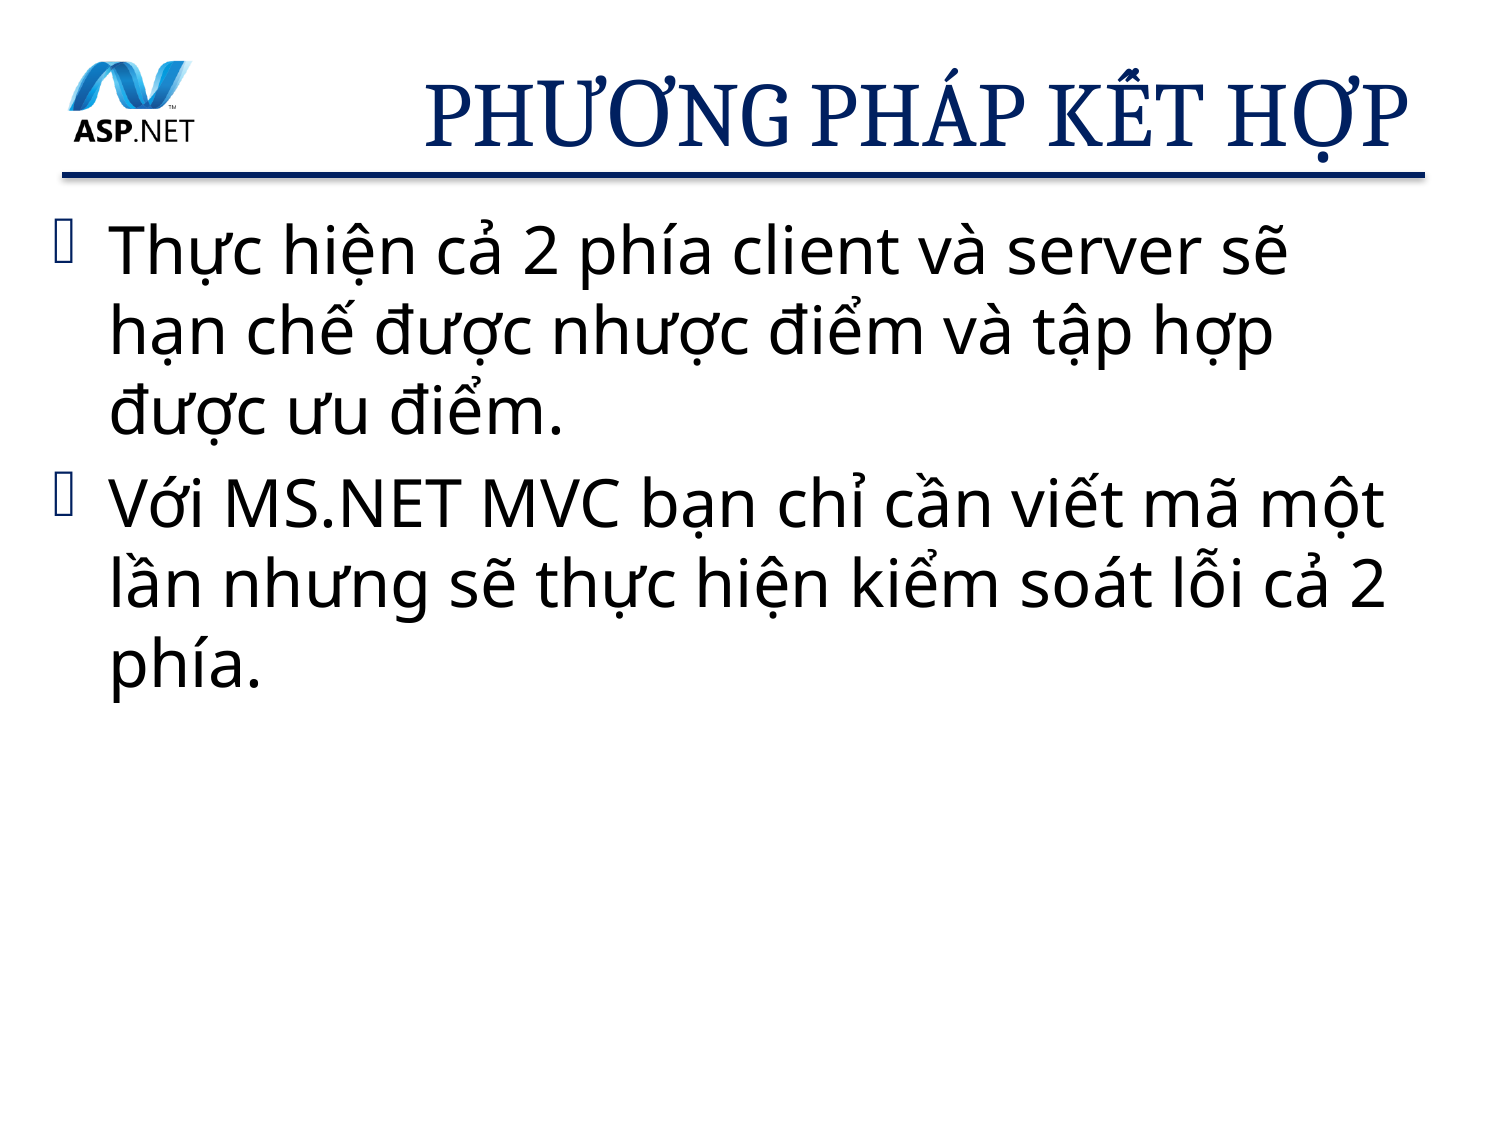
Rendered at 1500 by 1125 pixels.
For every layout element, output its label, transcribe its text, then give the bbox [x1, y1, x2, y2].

title Phương pháp kết hợp [217, 45, 1425, 175]
list Thực hiện cả 2 phía client và server sẽ hạn chế được nhược điểm và tập hợp được ưu điểm. Với MS.NET MVC bạn chỉ cần viết mã một lần nhưng sẽ thực hiện kiểm soát lỗi cả 2 phía. [37, 200, 1425, 1005]
picture [37, 31, 225, 174]
